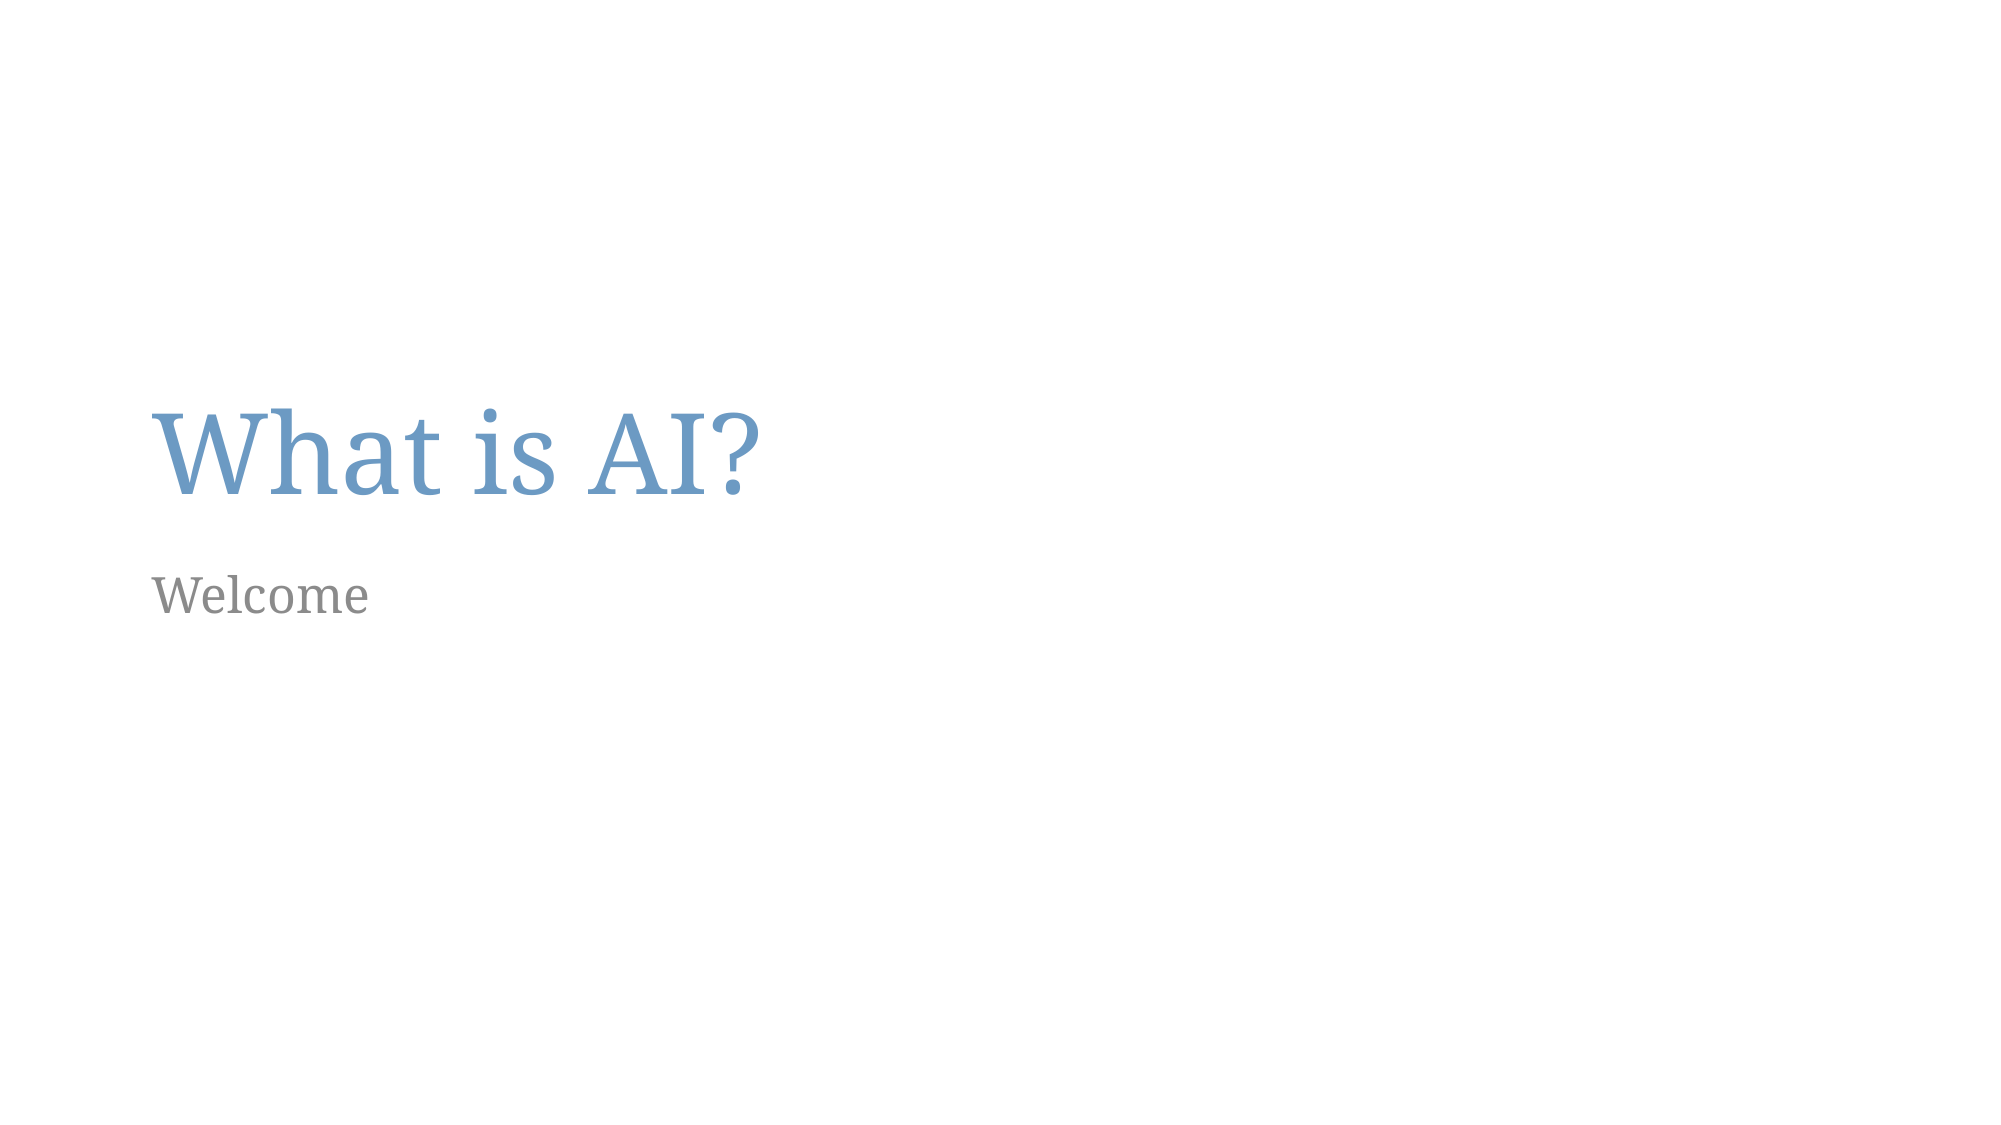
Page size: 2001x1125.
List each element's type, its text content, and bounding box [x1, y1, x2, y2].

list Welcome [136, 562, 1862, 999]
title What is AI? [136, 280, 1862, 527]
